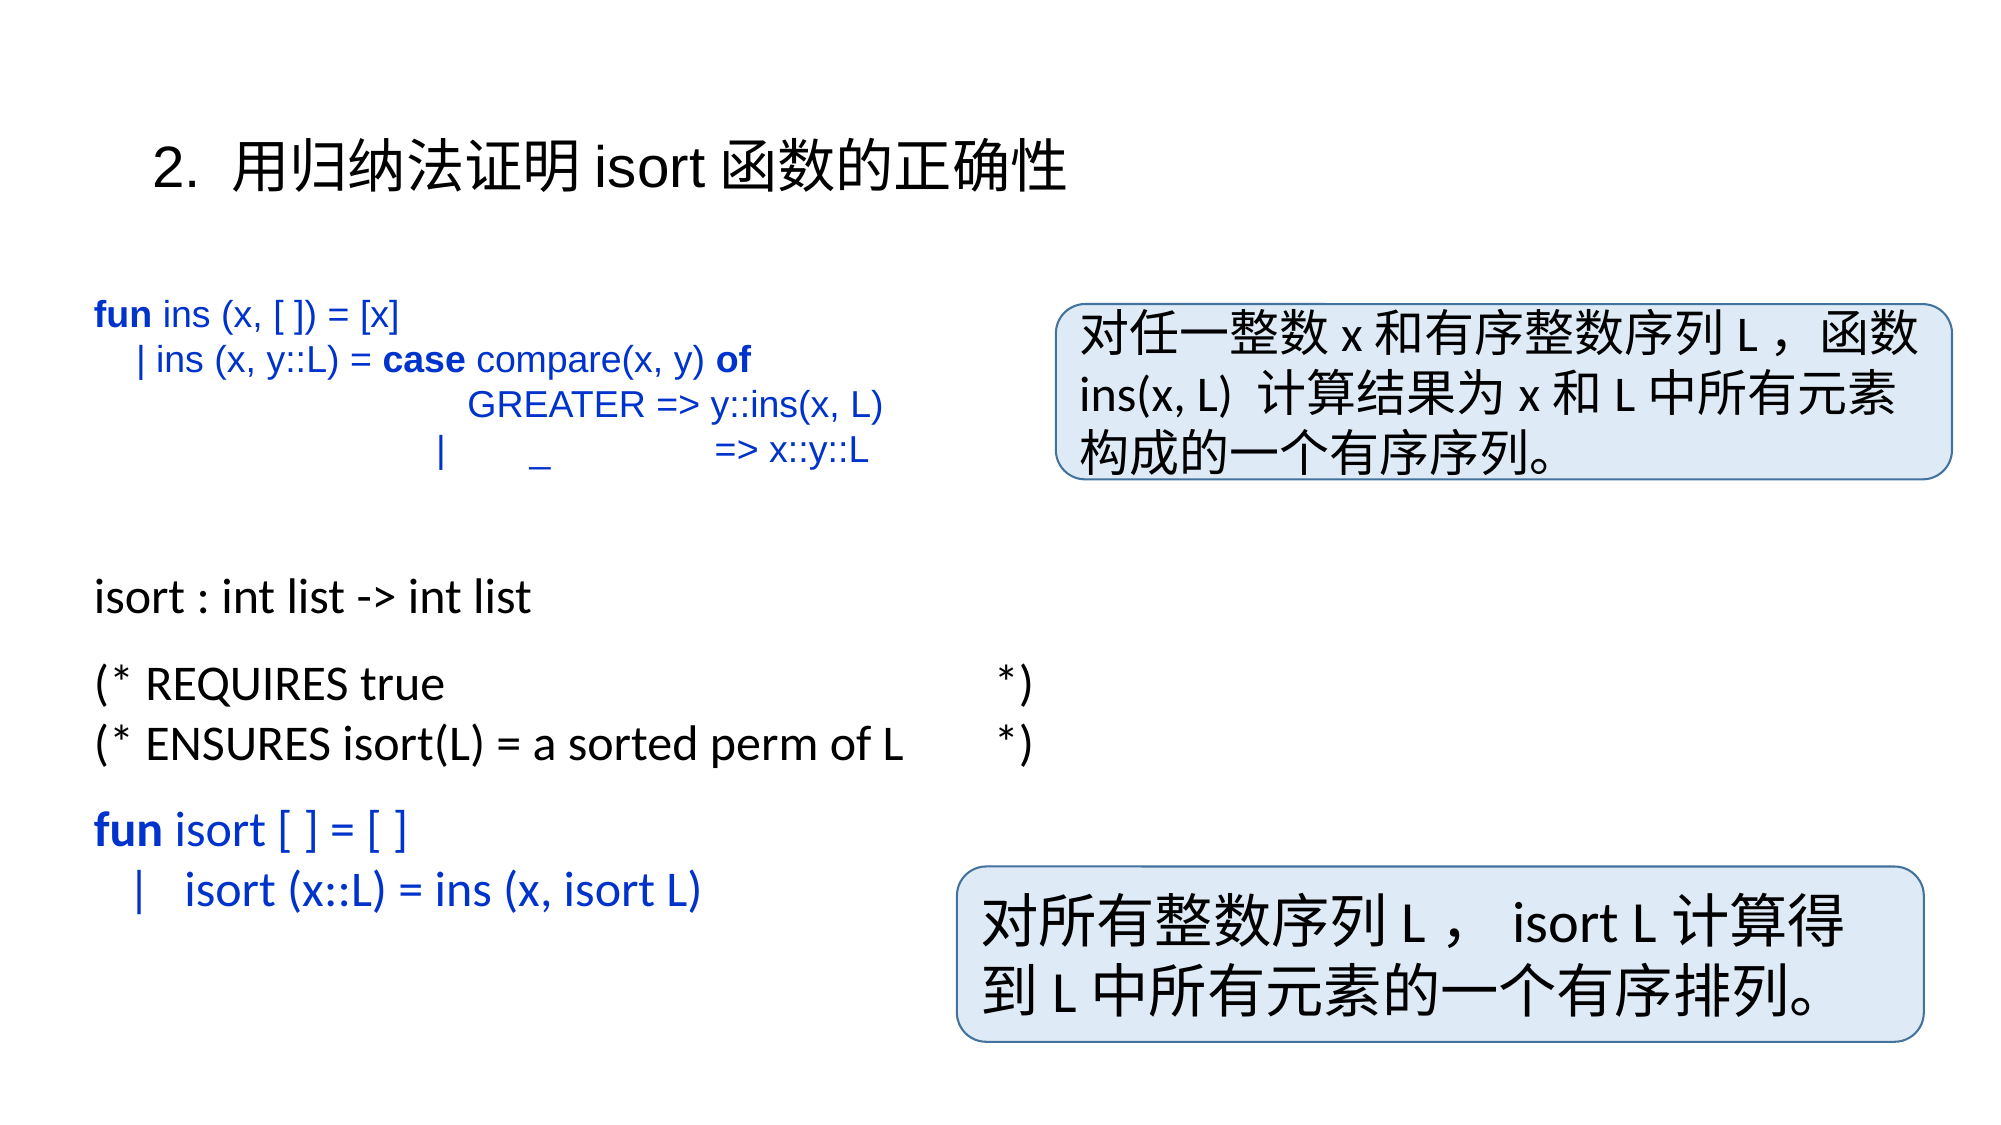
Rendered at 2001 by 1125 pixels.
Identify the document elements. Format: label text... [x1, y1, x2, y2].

title 2. 用归纳法证明isort函数的正确性 [137, 59, 1863, 278]
text_box 对任一整数x和有序整数序列L，函数ins(x, L) 计算结果为x和L中所有元素构成的一个有序序列。 [1054, 302, 1954, 481]
text_box 对所有整数序列L，isort L计算得到L中所有元素的一个有序排列。 [955, 865, 1925, 1043]
text_box isort : int list -> int list (* REQUIRES true *) (* ENSURES isort(L) = a sorted perm of L *) fun isort [ ] = [ ] | isort (x::L) = ins (x, isort L) [79, 556, 1548, 924]
text_box fun ins (x, [ ]) = [x] | ins (x, y::L) = case compare(x, y) of GREATER => y::ins(x, L) | _ => x::y::L [79, 282, 938, 478]
